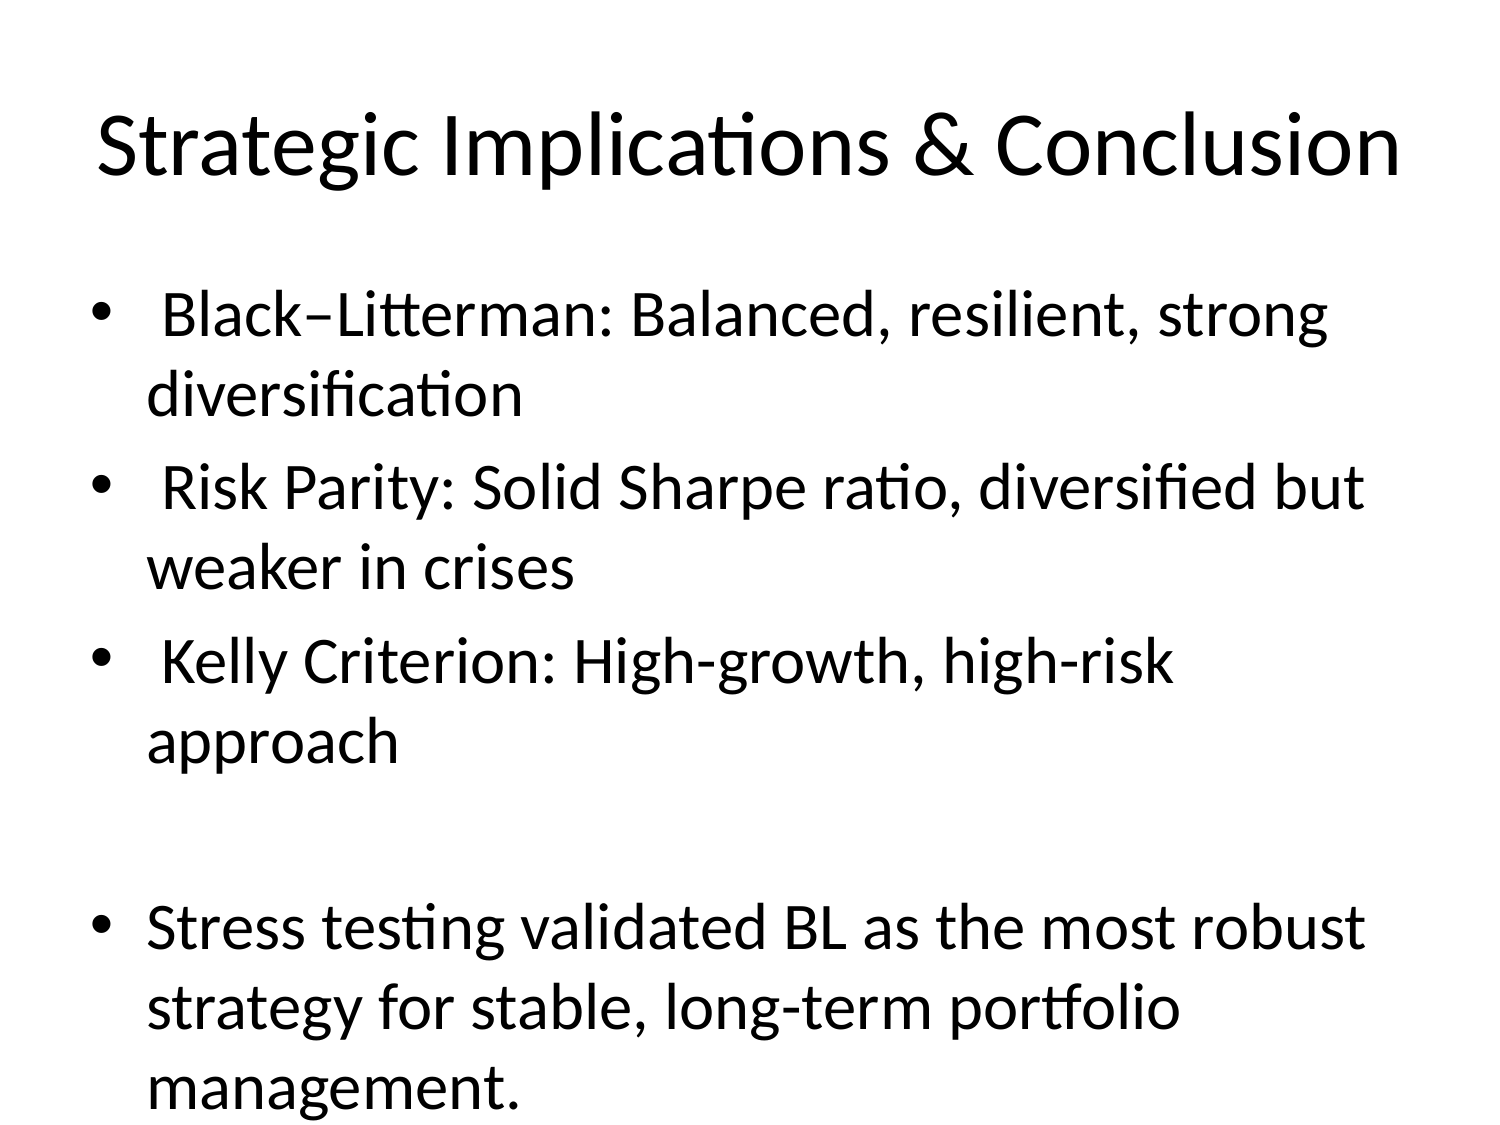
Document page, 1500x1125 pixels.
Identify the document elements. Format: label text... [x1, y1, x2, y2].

title Strategic Implications & Conclusion [75, 45, 1425, 233]
list Black–Litterman: Balanced, resilient, strong diversification Risk Parity: Solid Sharpe ratio, diversified but weaker in crises Kelly Criterion: High-growth, high-risk approach Stress testing validated BL as the most robust strategy for stable, long-term portfolio management. [75, 262, 1425, 1005]
